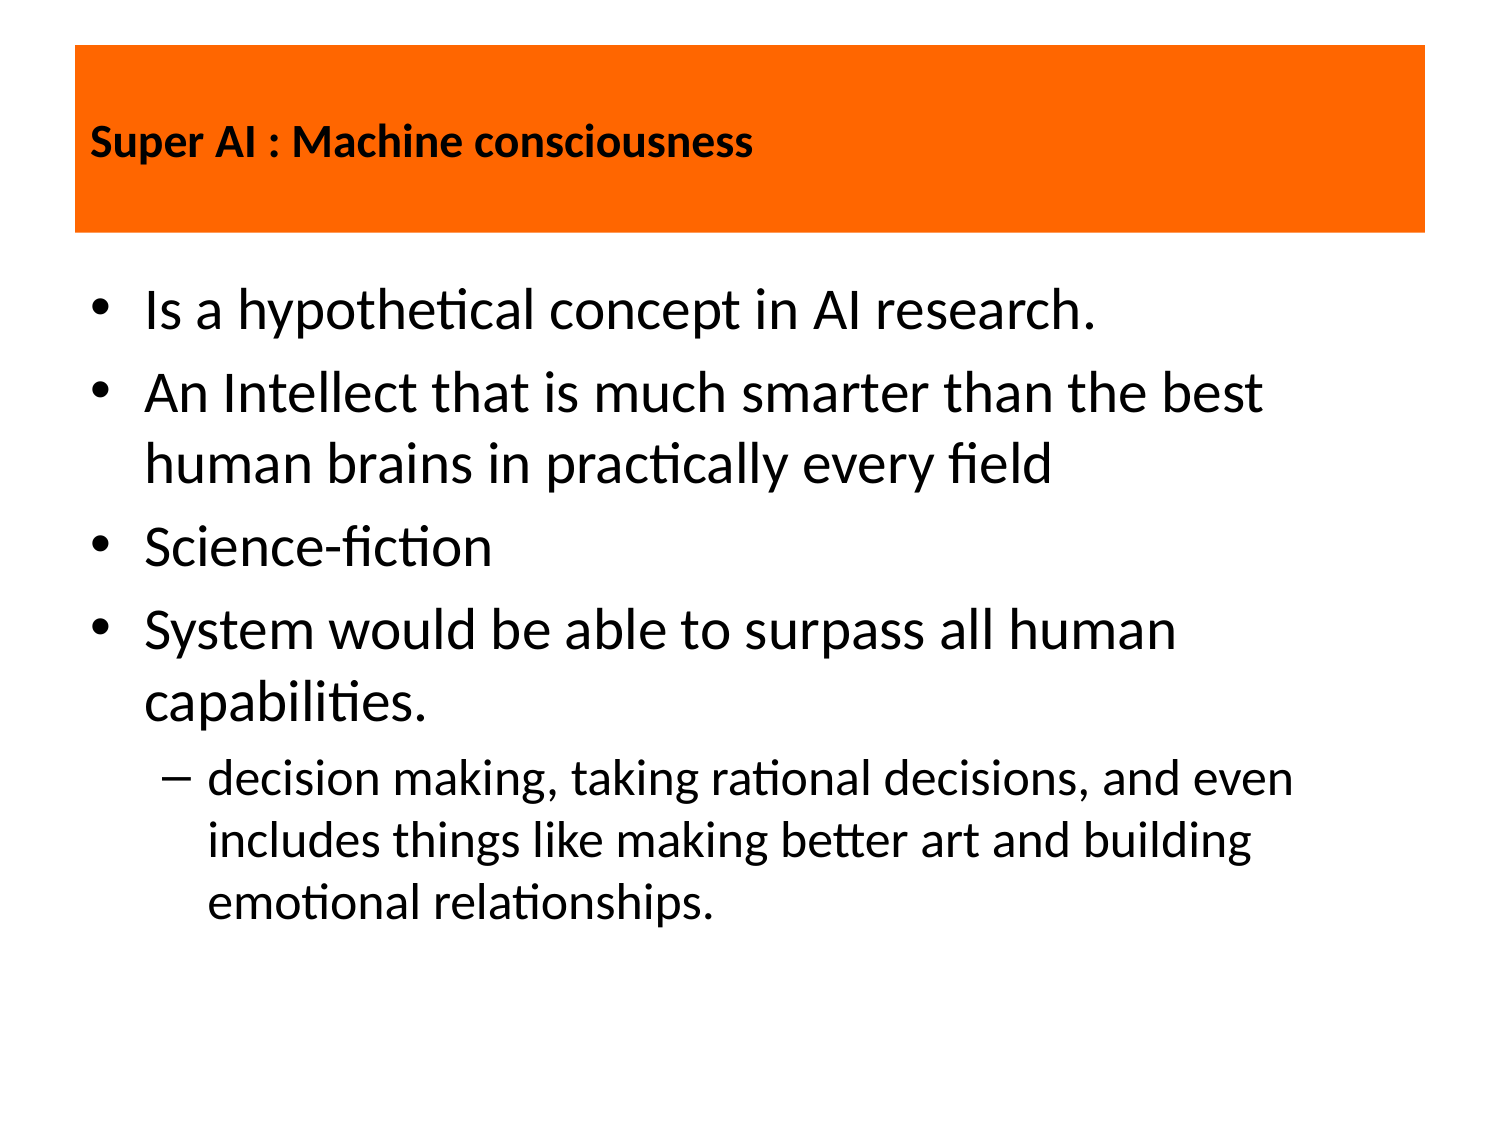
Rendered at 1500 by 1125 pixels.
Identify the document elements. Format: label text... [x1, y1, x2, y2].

list Is a hypothetical concept in AI research. An Intellect that is much smarter than the best human brains in practically every field Science-fiction System would be able to surpass all human capabilities. decision making, taking rational decisions, and even includes things like making better art and building emotional relationships. [75, 262, 1425, 1005]
title Super AI : Machine consciousness [75, 45, 1425, 233]
